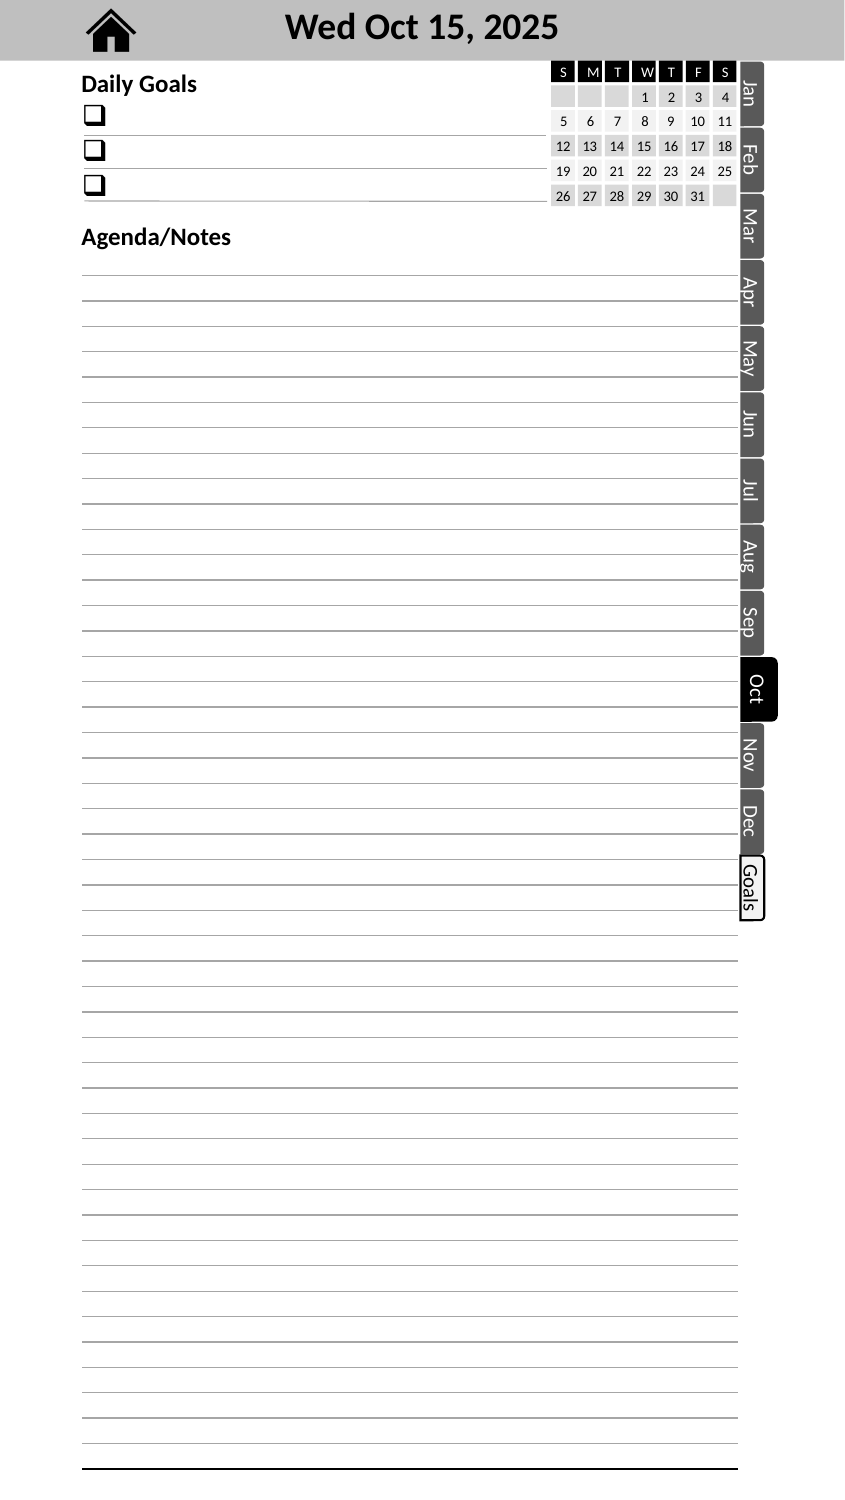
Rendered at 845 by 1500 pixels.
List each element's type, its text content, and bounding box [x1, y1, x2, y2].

list Wed Oct 15, 2025 [190, 0, 655, 61]
picture [82, 1, 140, 59]
